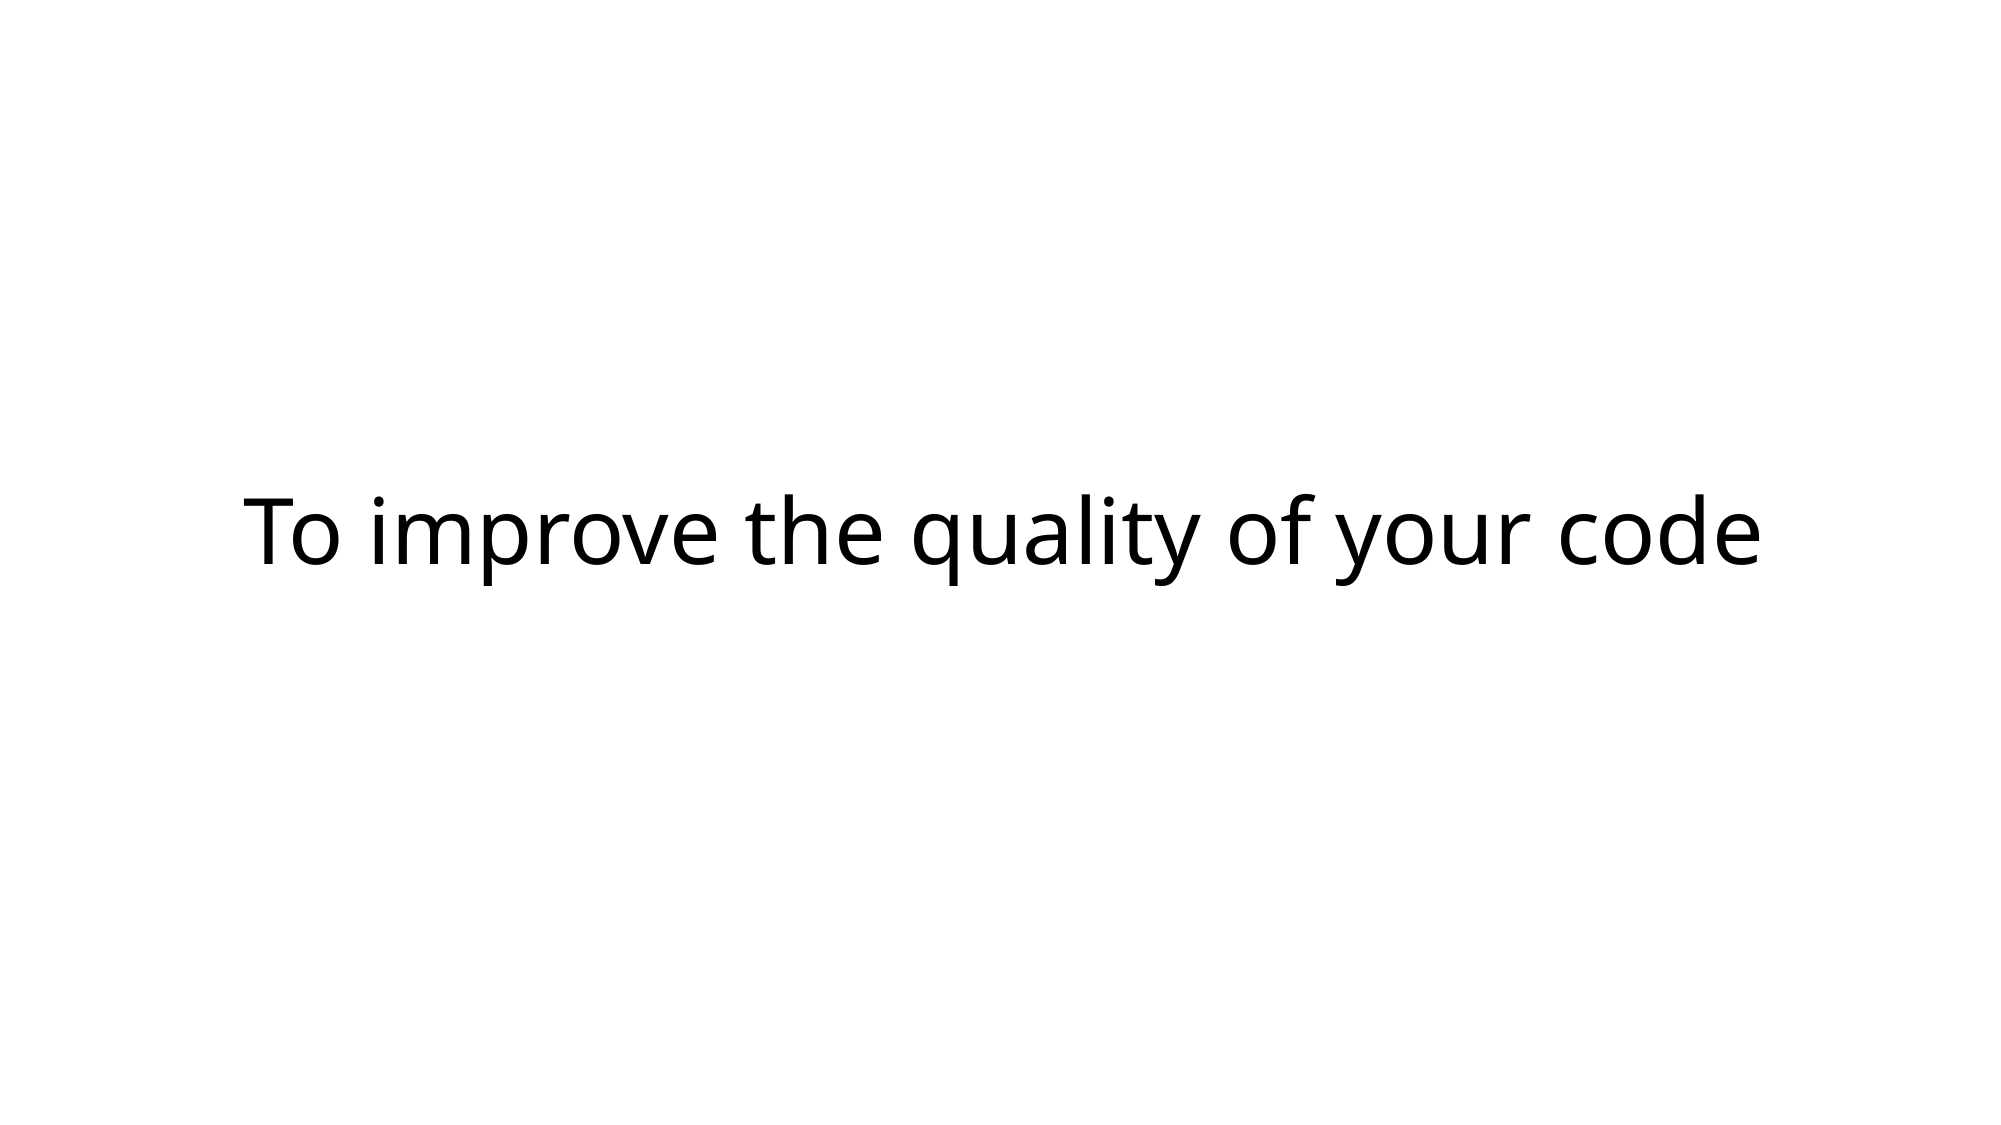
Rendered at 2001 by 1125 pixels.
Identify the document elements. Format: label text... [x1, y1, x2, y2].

title To improve the quality of your code [142, 425, 1867, 644]
